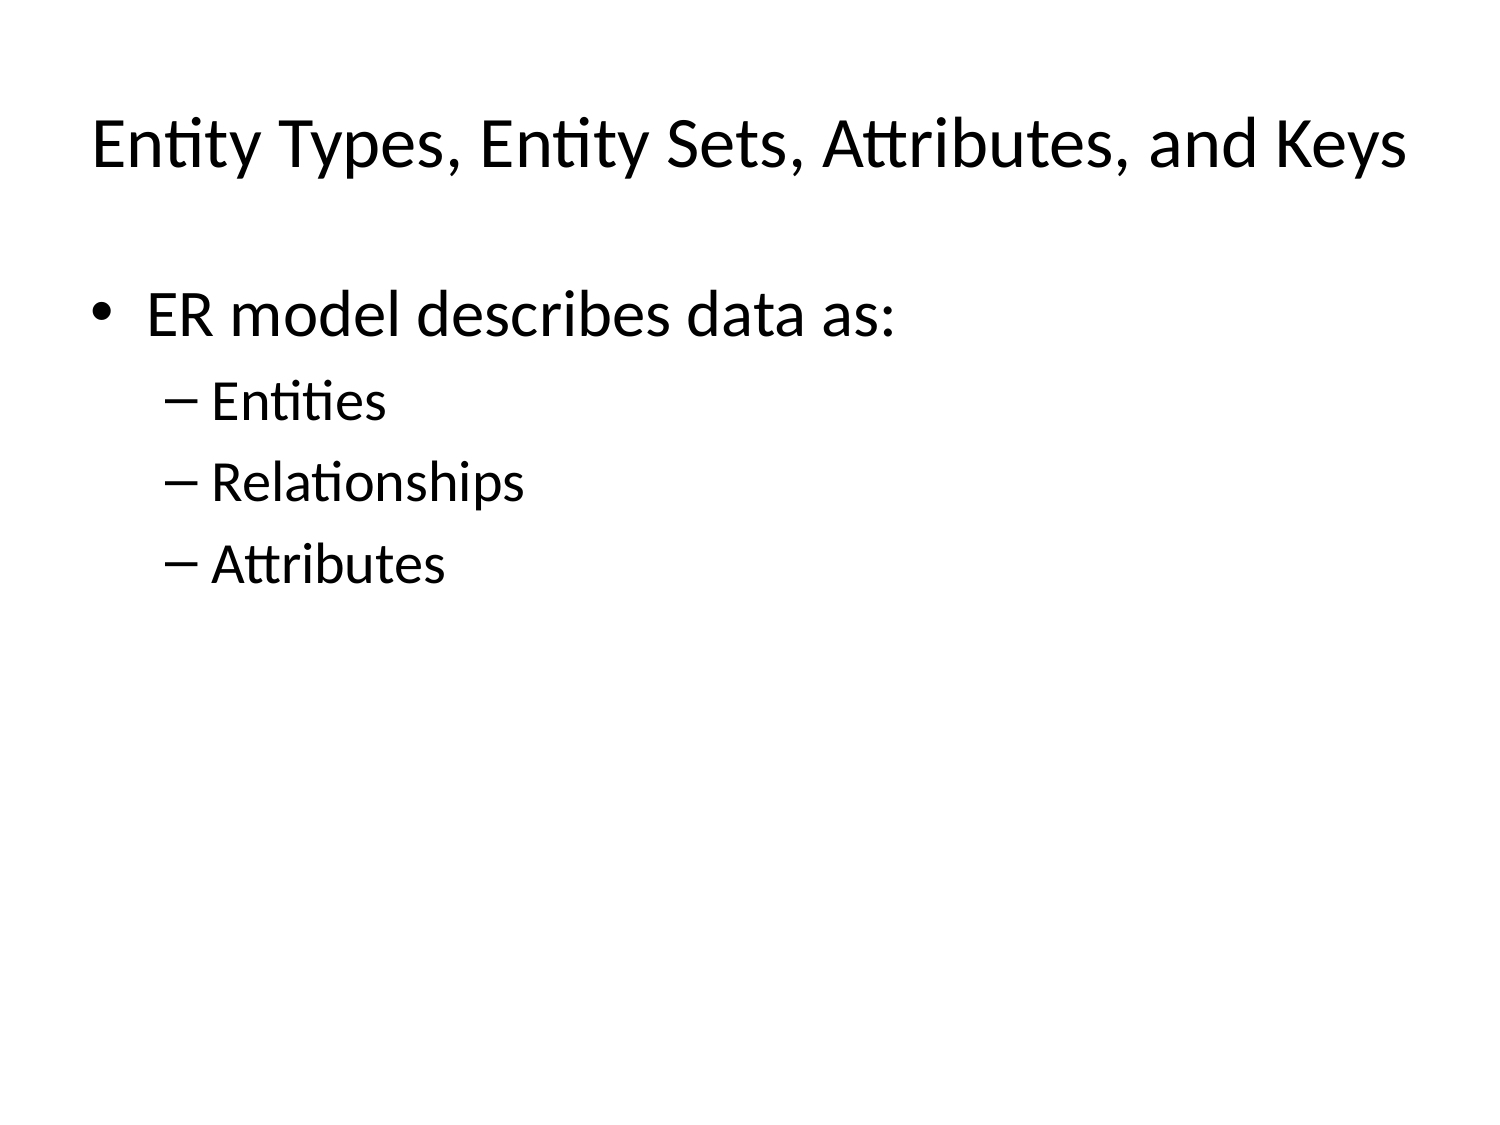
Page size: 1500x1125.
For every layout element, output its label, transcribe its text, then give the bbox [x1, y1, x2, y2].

title Entity Types, Entity Sets, Attributes, and Keys [75, 45, 1425, 233]
list ER model describes data as: Entities Relationships Attributes [75, 262, 1425, 1005]
